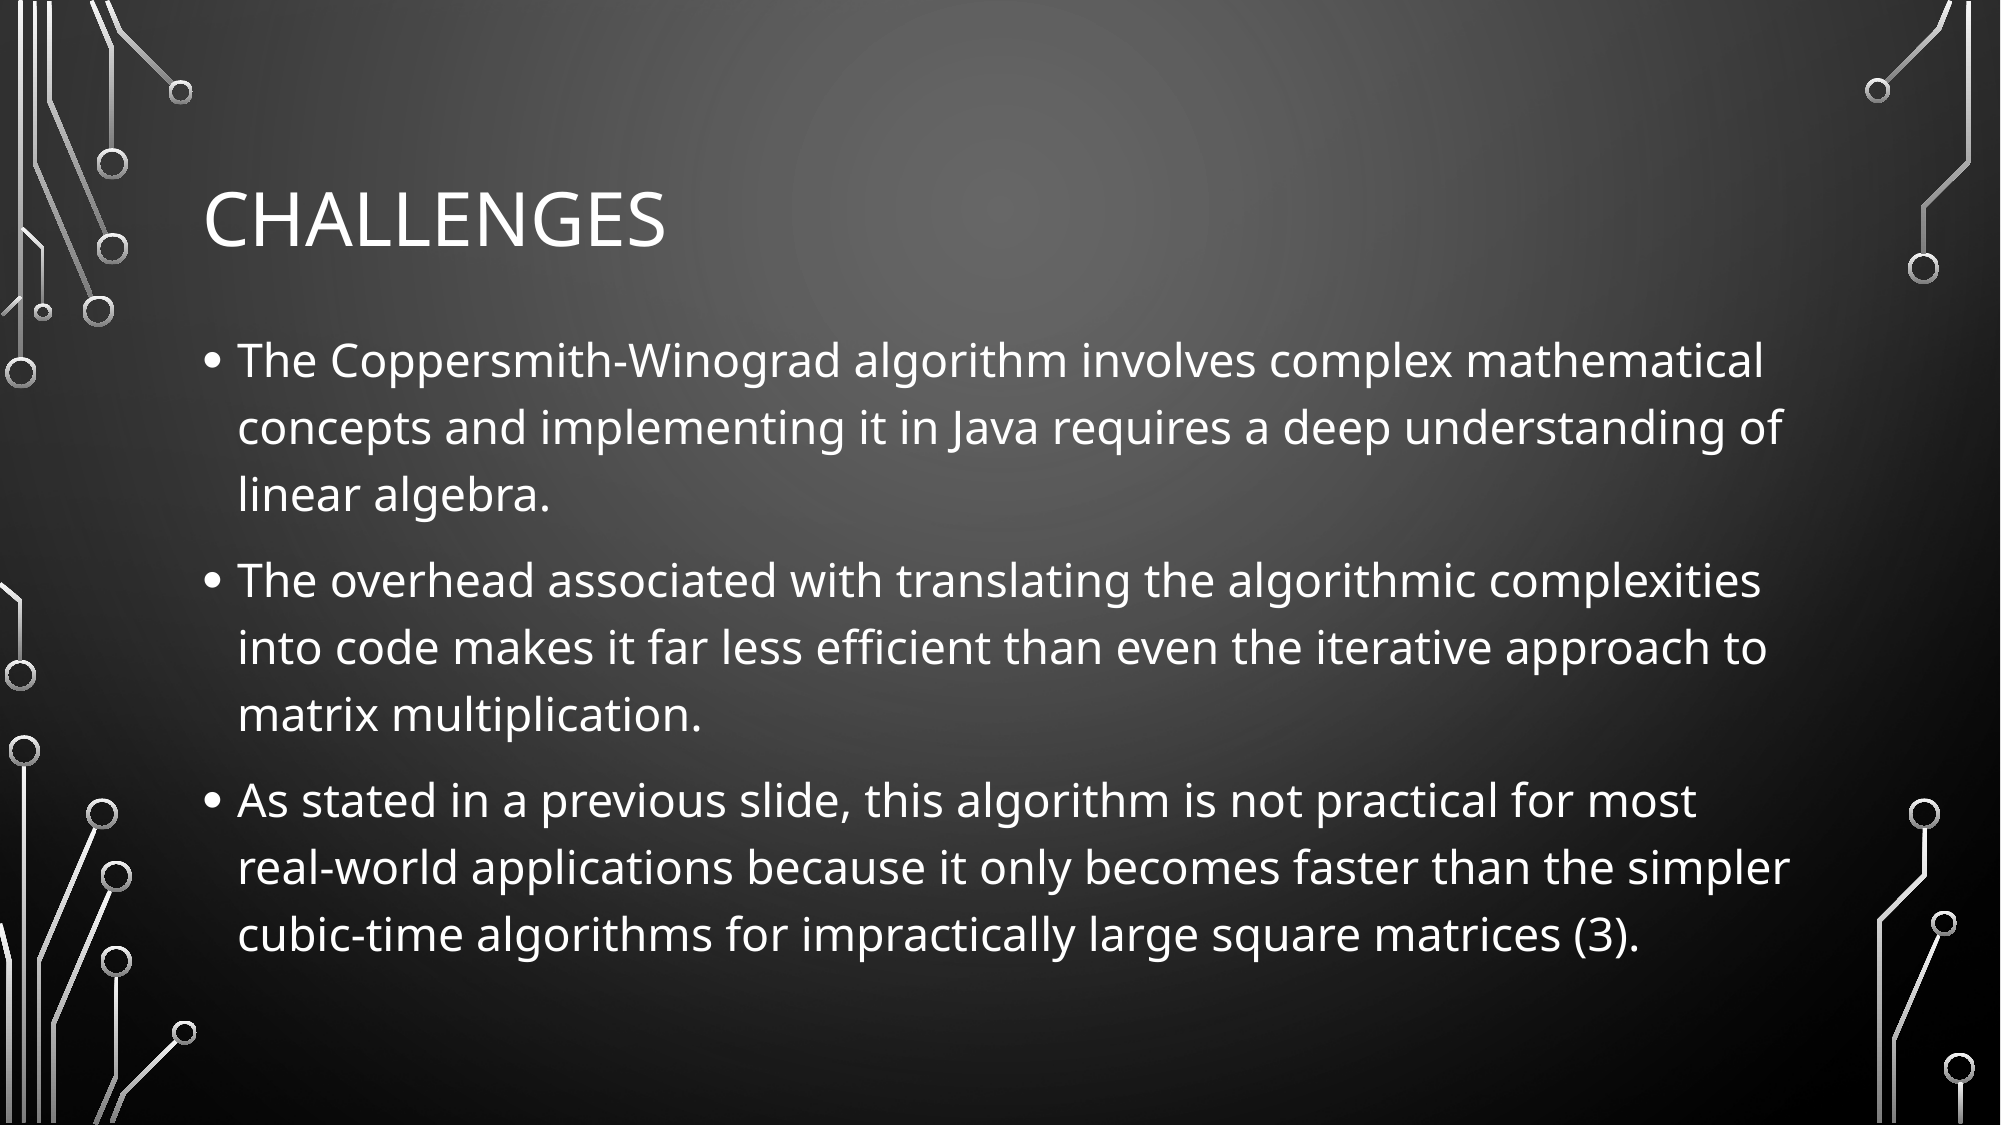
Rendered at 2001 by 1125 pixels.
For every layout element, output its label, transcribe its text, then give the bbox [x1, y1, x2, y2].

list The Coppersmith-Winograd algorithm involves complex mathematical concepts and implementing it in Java requires a deep understanding of linear algebra. The overhead associated with translating the algorithmic complexities into code makes it far less efficient than even the iterative approach to matrix multiplication. As stated in a previous slide, this algorithm is not practical for most real-world applications because it only becomes faster than the simpler cubic-time algorithms for impractically large square matrices (3). [187, 312, 1813, 1024]
title Challenges [187, 101, 1813, 312]
